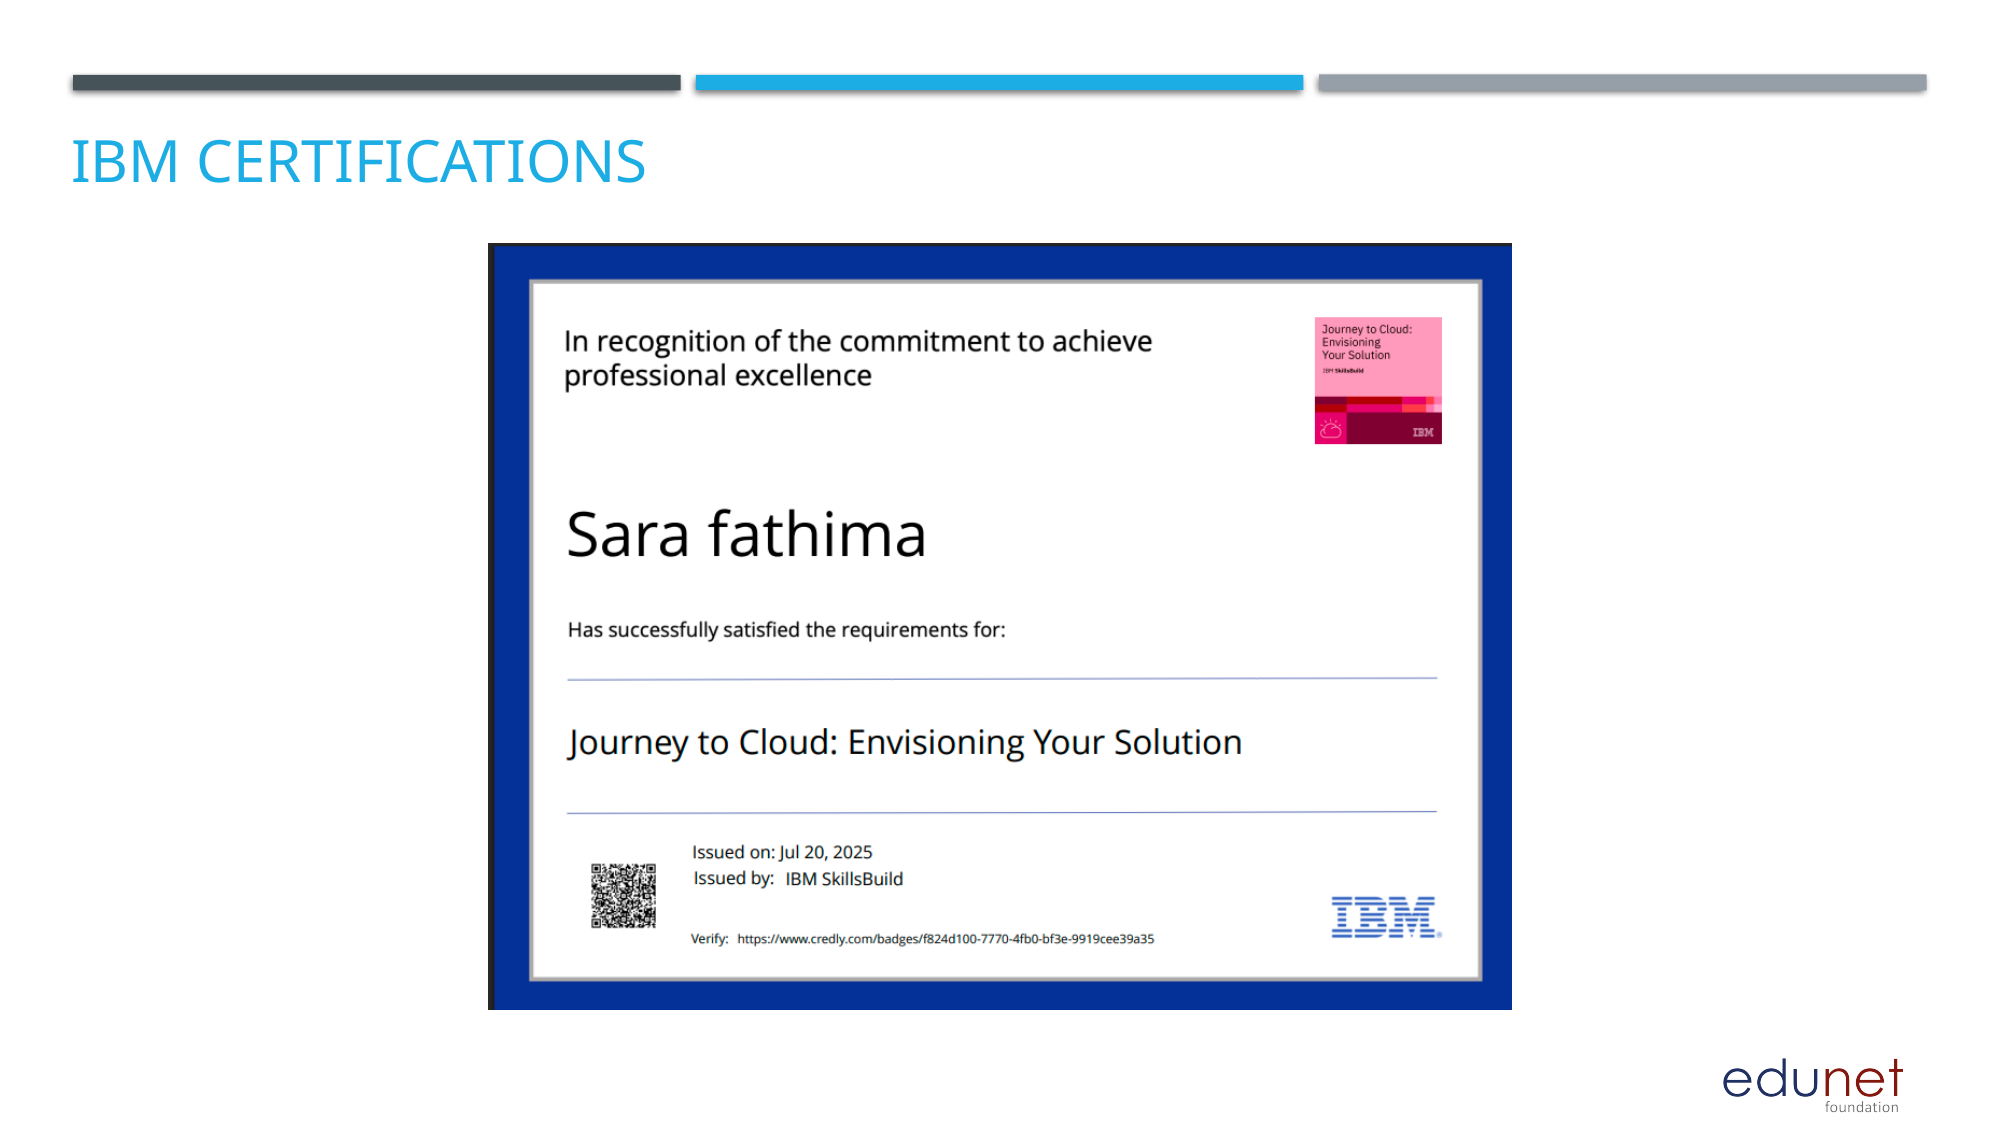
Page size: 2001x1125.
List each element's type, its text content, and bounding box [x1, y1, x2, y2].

picture [1719, 1056, 1905, 1116]
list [488, 242, 1512, 1011]
title IBM Certifications [55, 115, 1866, 203]
